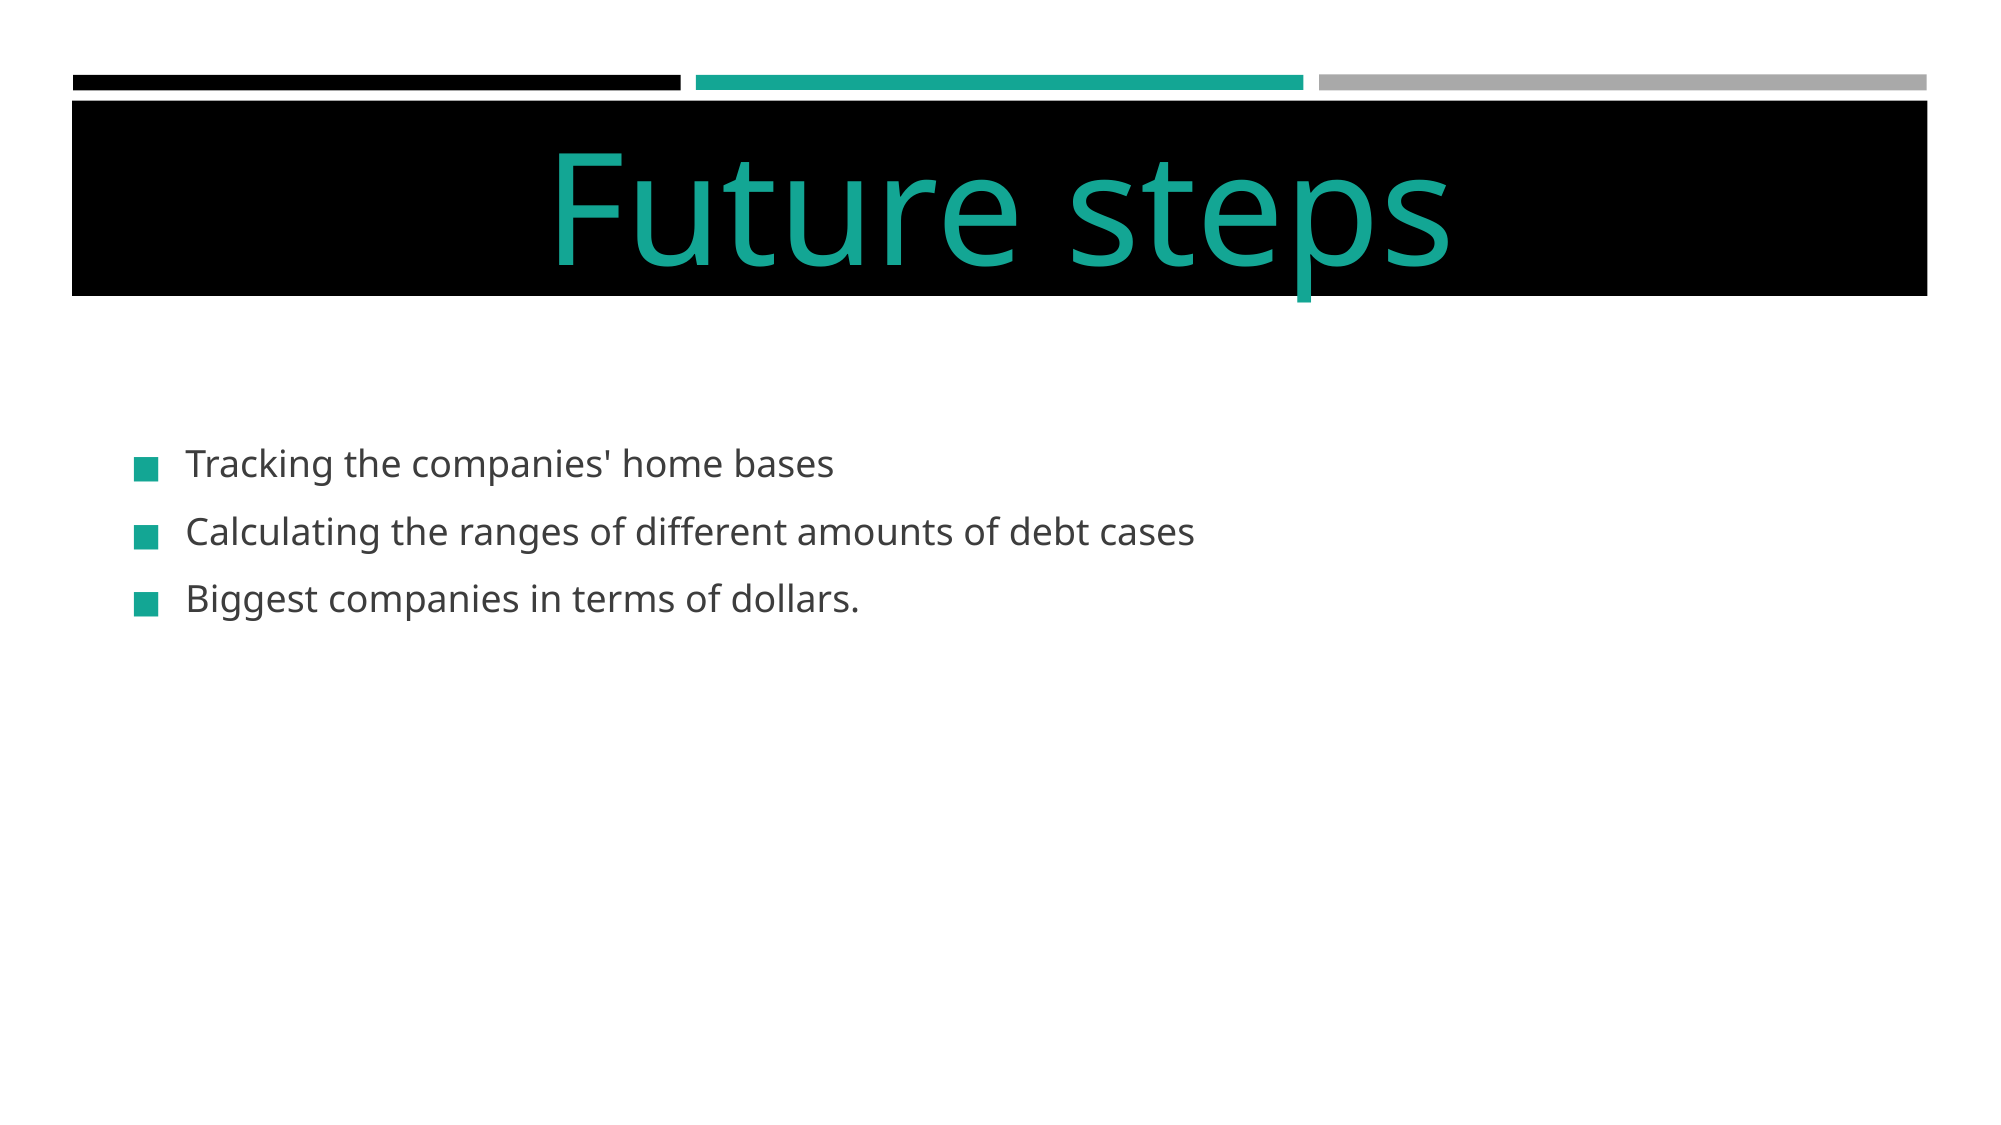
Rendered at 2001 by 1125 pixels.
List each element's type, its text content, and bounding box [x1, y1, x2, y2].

list Tracking the companies' home bases Calculating the ranges of different amounts of debt cases Biggest companies in terms of dollars. [95, 357, 1905, 962]
text_box Future steps [253, 94, 1747, 312]
